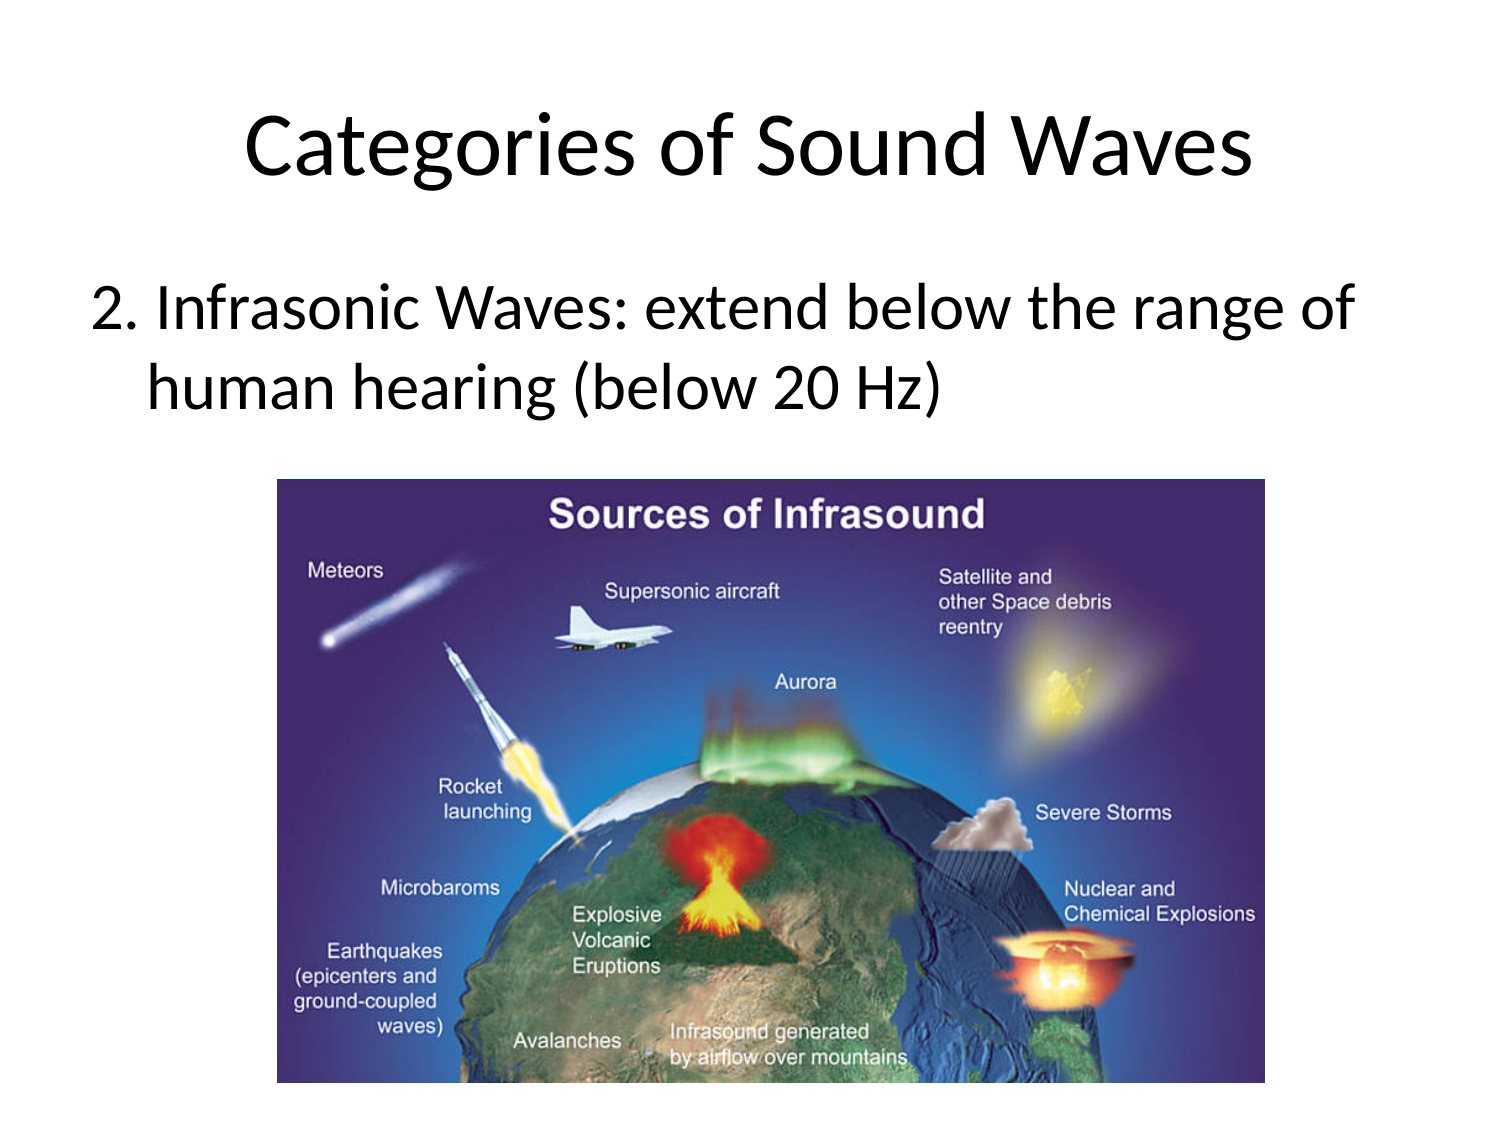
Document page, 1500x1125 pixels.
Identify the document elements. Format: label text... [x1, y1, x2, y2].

picture [277, 479, 1266, 1083]
list 2. Infrasonic Waves: extend below the range of human hearing (below 20 Hz) [75, 255, 1425, 1083]
title Categories of Sound Waves [75, 45, 1425, 233]
